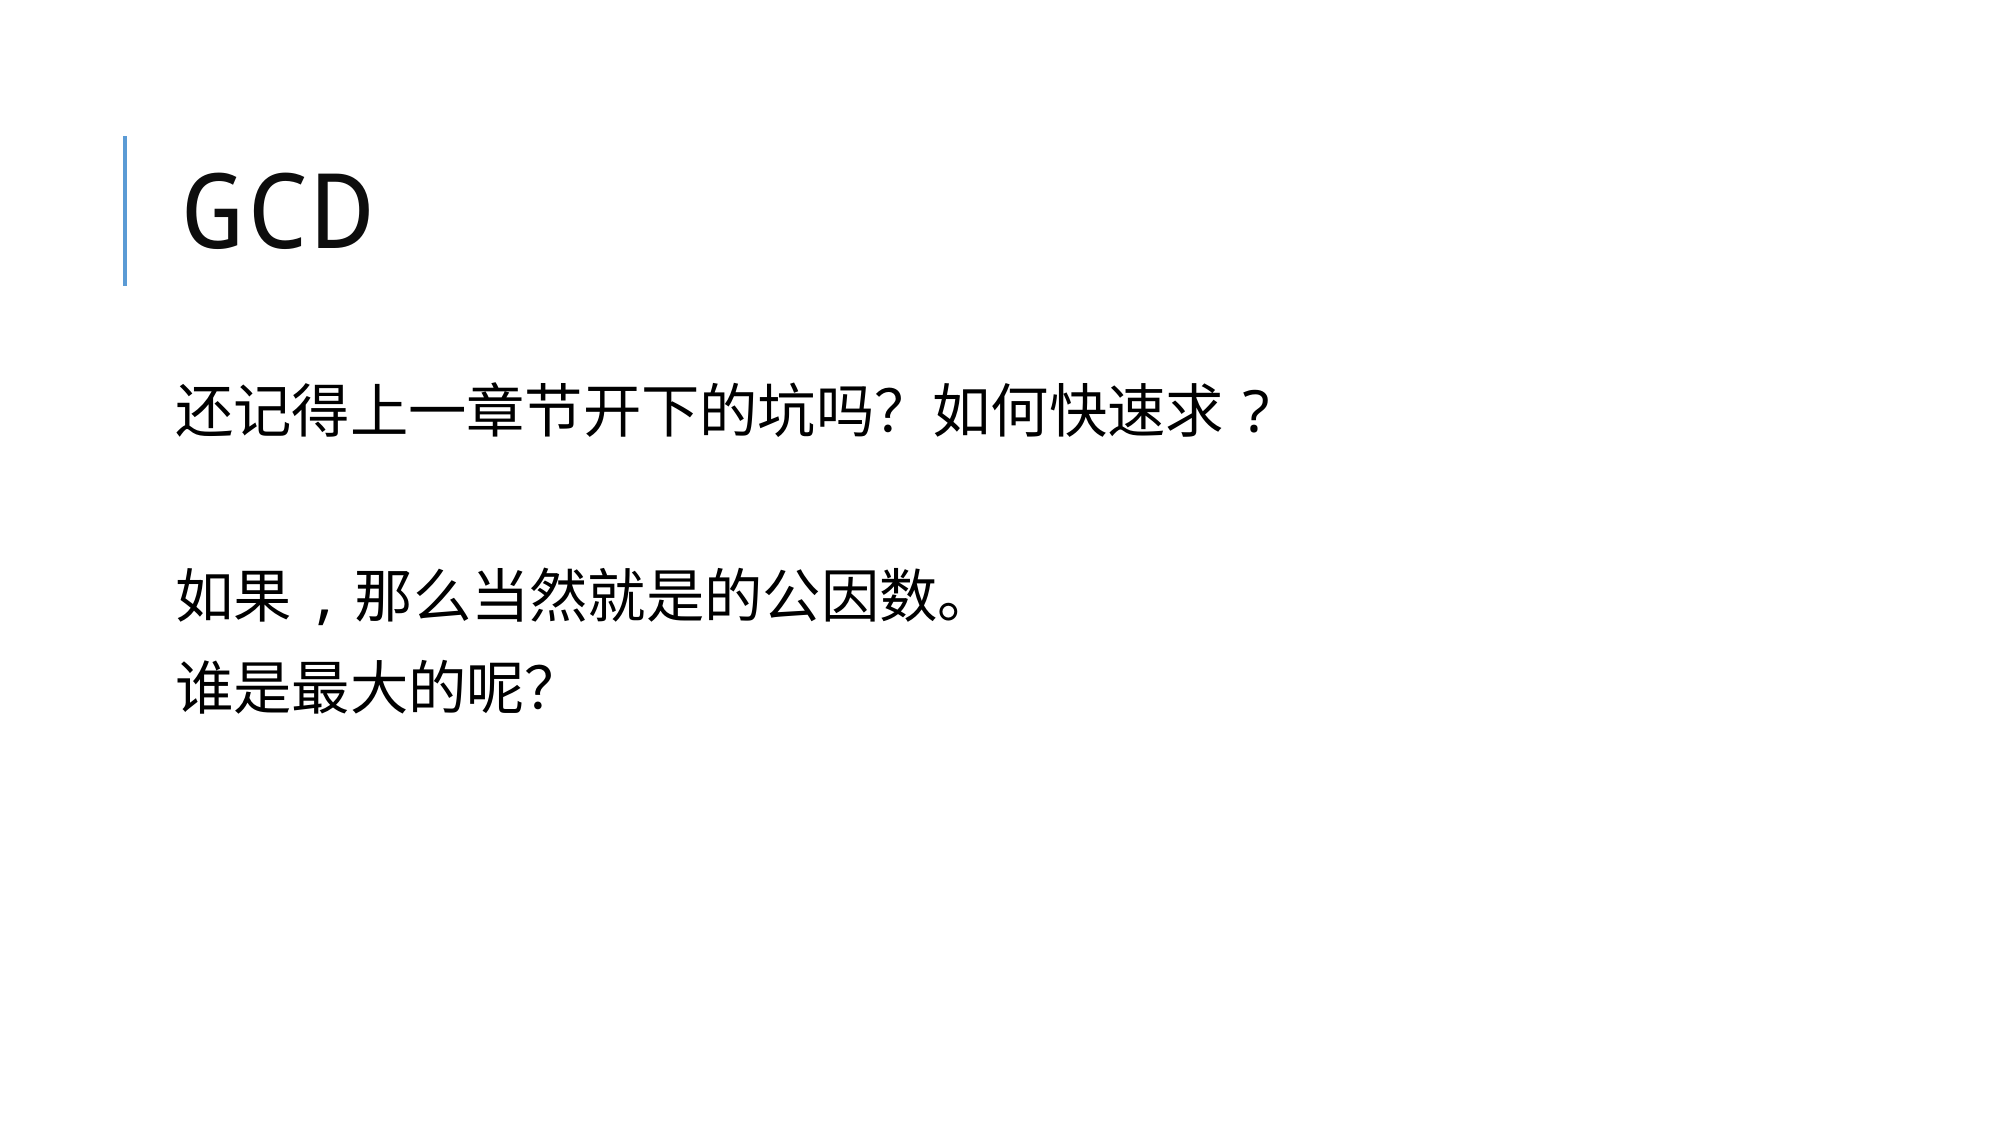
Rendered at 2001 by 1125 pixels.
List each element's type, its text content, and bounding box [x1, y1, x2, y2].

title GCD [168, 96, 1763, 342]
